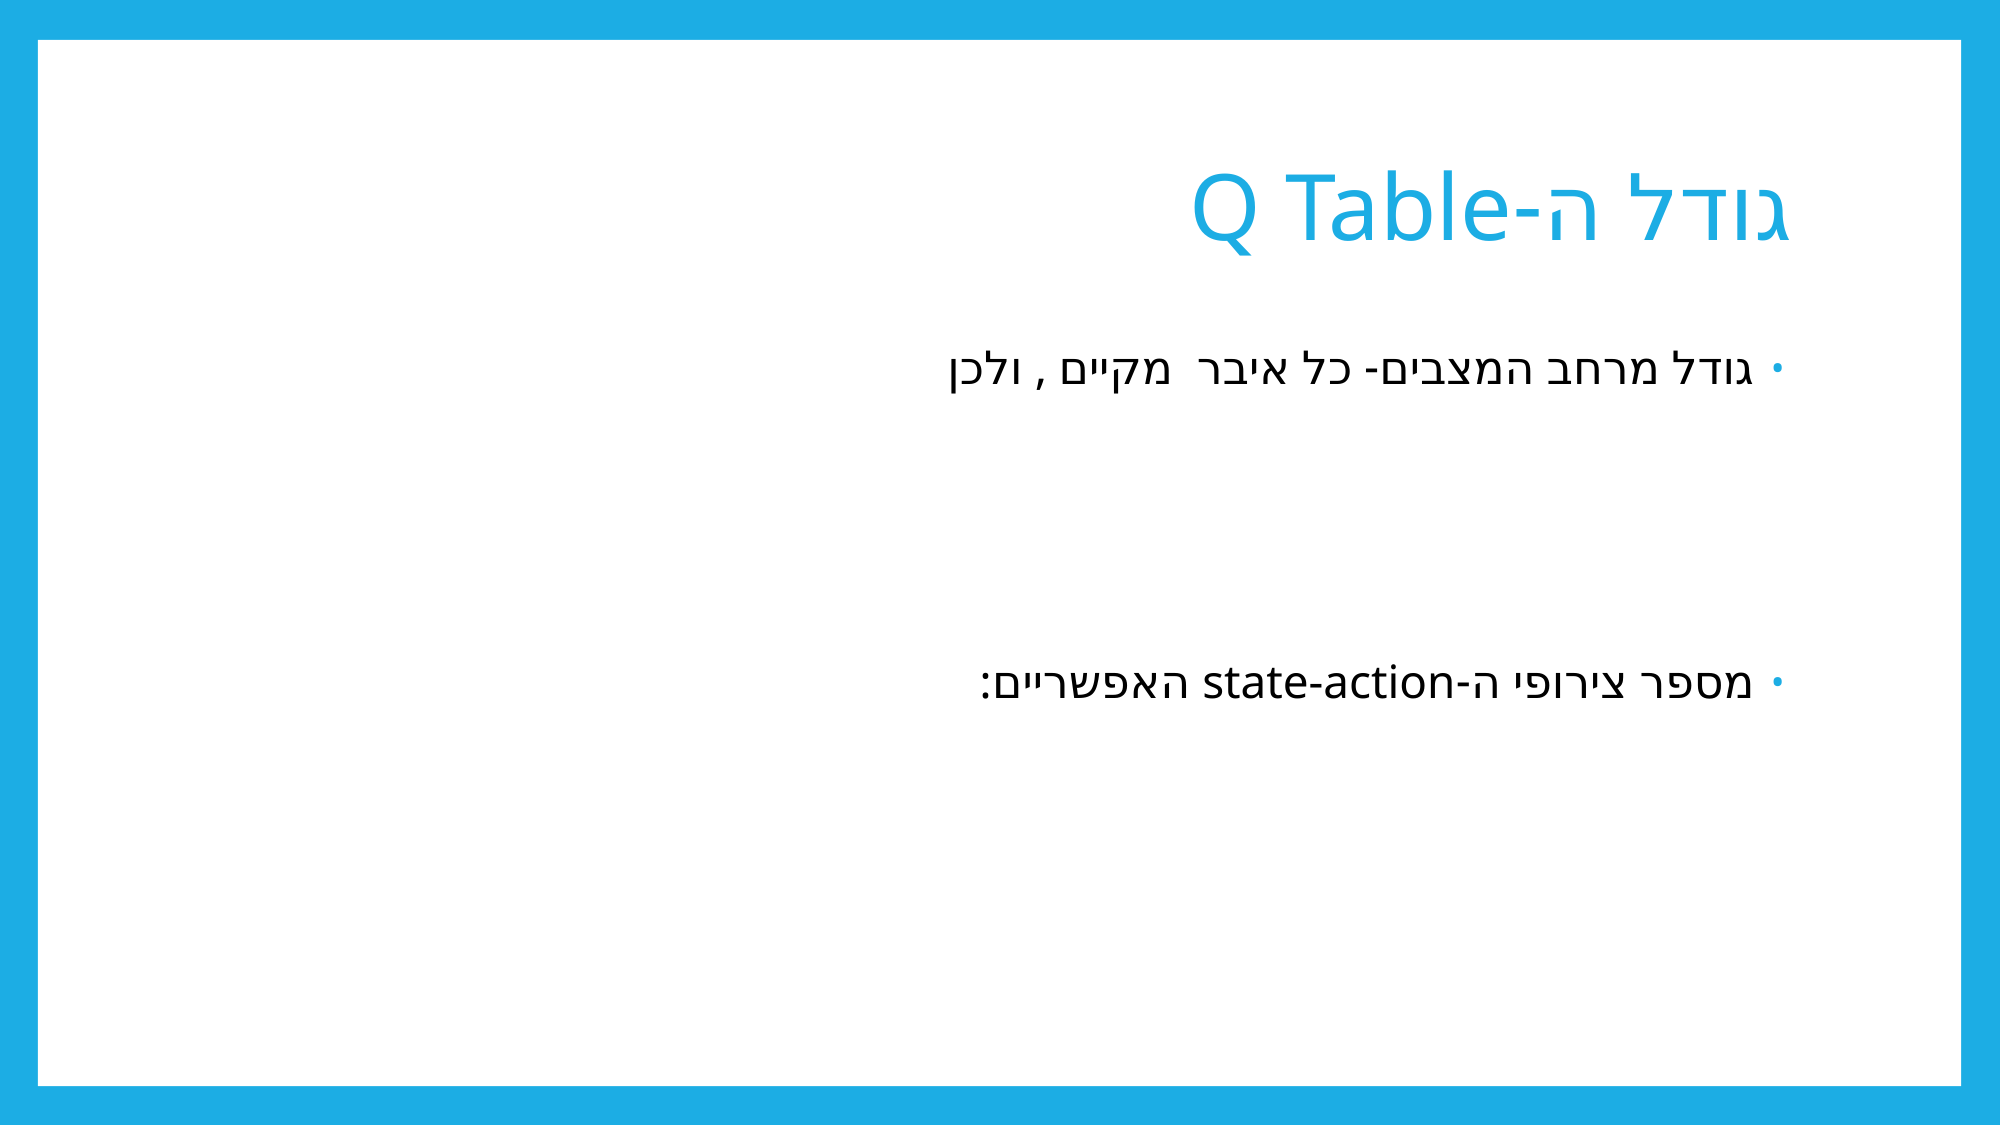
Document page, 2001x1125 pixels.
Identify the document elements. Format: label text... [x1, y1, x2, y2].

title גודל ה-Q Table [187, 99, 1808, 323]
